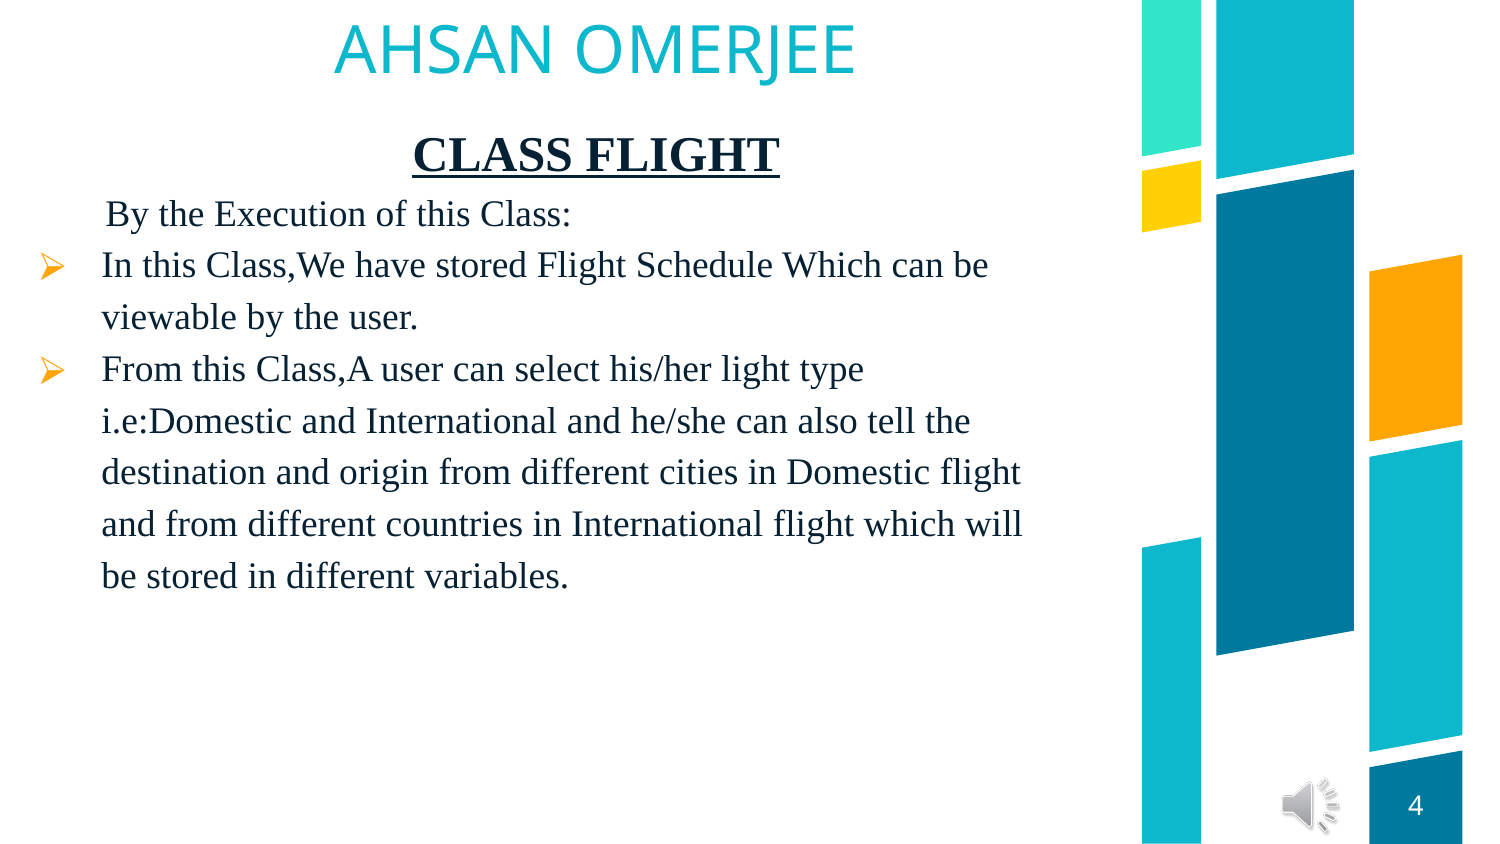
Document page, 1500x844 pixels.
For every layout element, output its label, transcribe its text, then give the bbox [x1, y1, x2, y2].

picture [1281, 776, 1342, 837]
list CLASS FLIGHT By the Execution of this Class: In this Class,We have stored Flight Schedule Which can be viewable by the user. From this Class,A user can select his/her light type i.e:Domestic and International and he/she can also tell the destination and origin from different cities in Domestic flight and from different countries in International flight which will be stored in different variables. [26, 112, 1029, 844]
slide_number 4 [1369, 769, 1463, 844]
title AHSAN OMERJEE [94, 22, 1097, 88]
